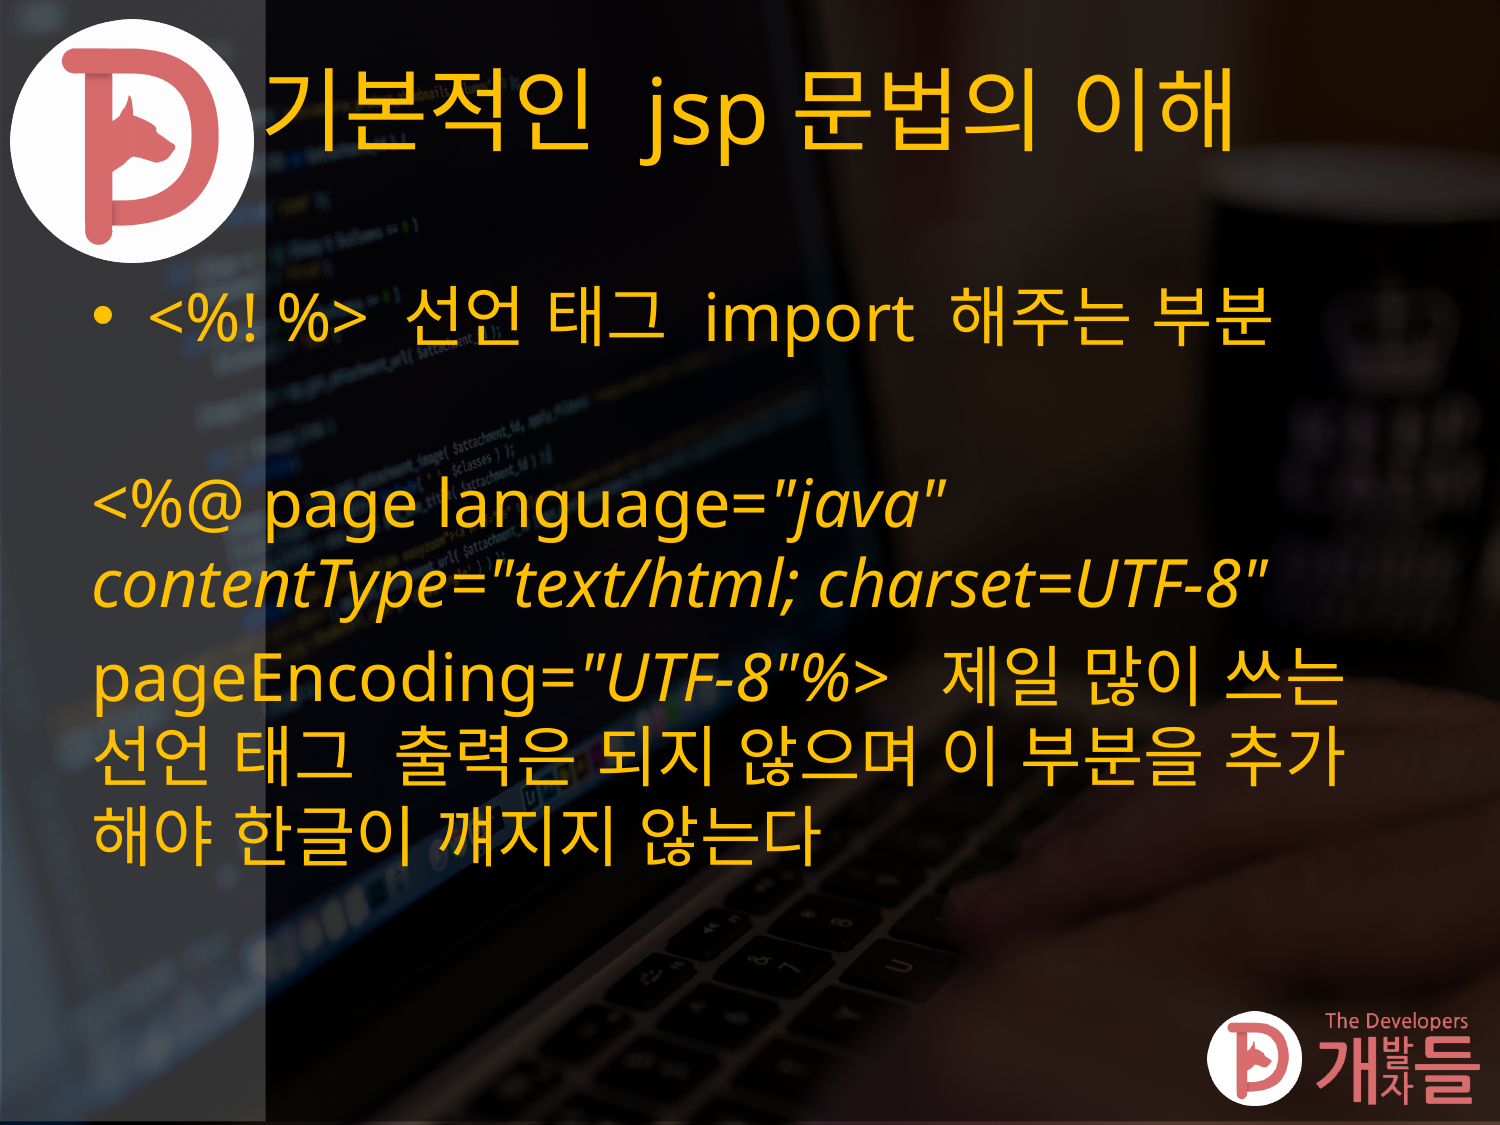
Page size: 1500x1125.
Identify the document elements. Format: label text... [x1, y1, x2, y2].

title 기본적인 jsp문법의 이해 [75, 45, 1425, 233]
picture [10, 19, 254, 263]
picture [0, 0, 1500, 1125]
list <%! %> 선언 태그 import 해주는 부분 <%@ page language="java" contentType="text/html; charset=UTF-8" pageEncoding="UTF-8"%> 제일 많이 쓰는 선언 태그 출력은 되지 않으며 이 부분을 추가 해야 한글이 꺠지지 않는다 [76, 267, 1427, 1010]
